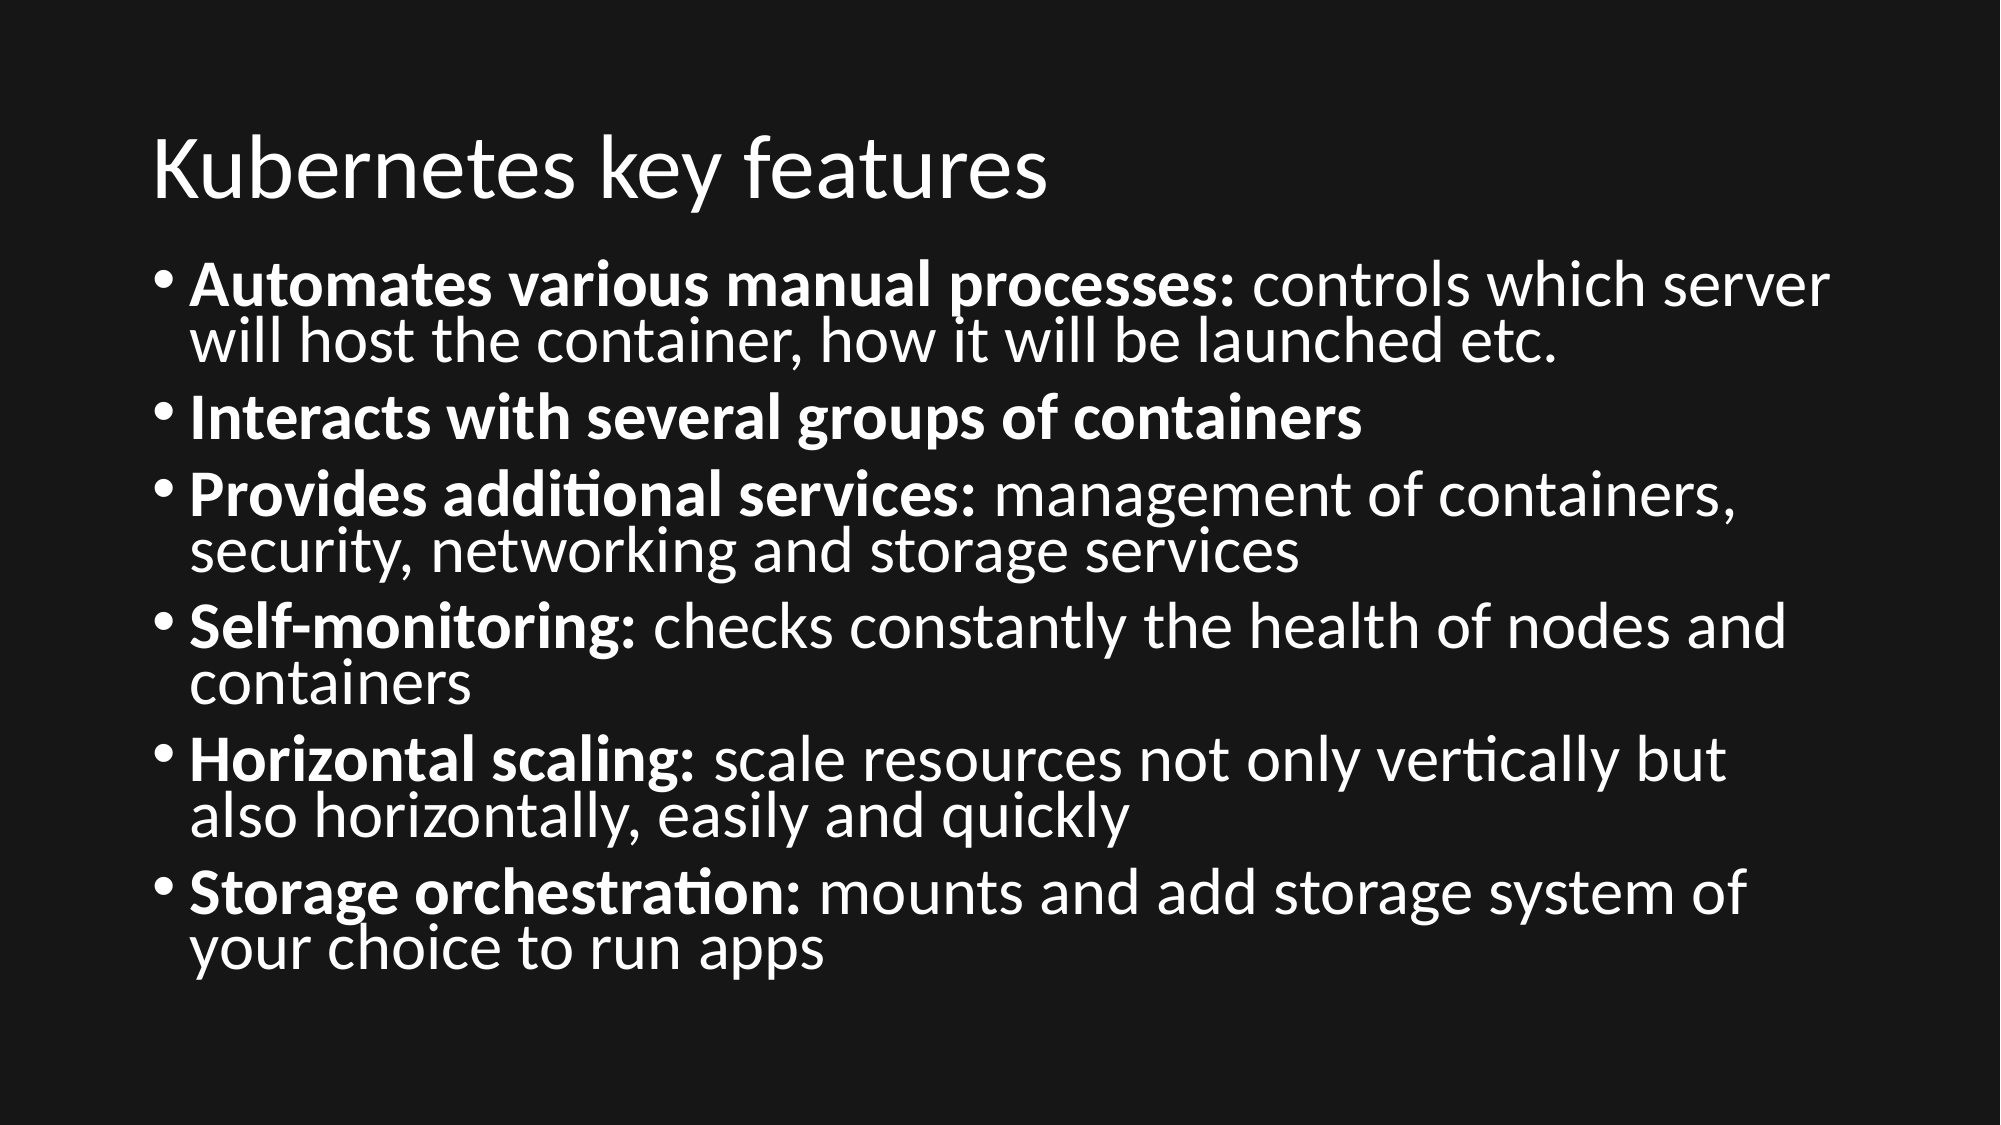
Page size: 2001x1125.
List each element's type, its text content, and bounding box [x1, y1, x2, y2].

title Kubernetes key features [137, 59, 1863, 254]
list Automates various manual processes: controls which server will host the container, how it will be launched etc. Interacts with several groups of containers Provides additional services: management of containers, security, networking and storage services Self-monitoring: checks constantly the health of nodes and containers Horizontal scaling: scale resources not only vertically but also horizontally, easily and quickly Storage orchestration: mounts and add storage system of your choice to run apps [137, 254, 1863, 969]
